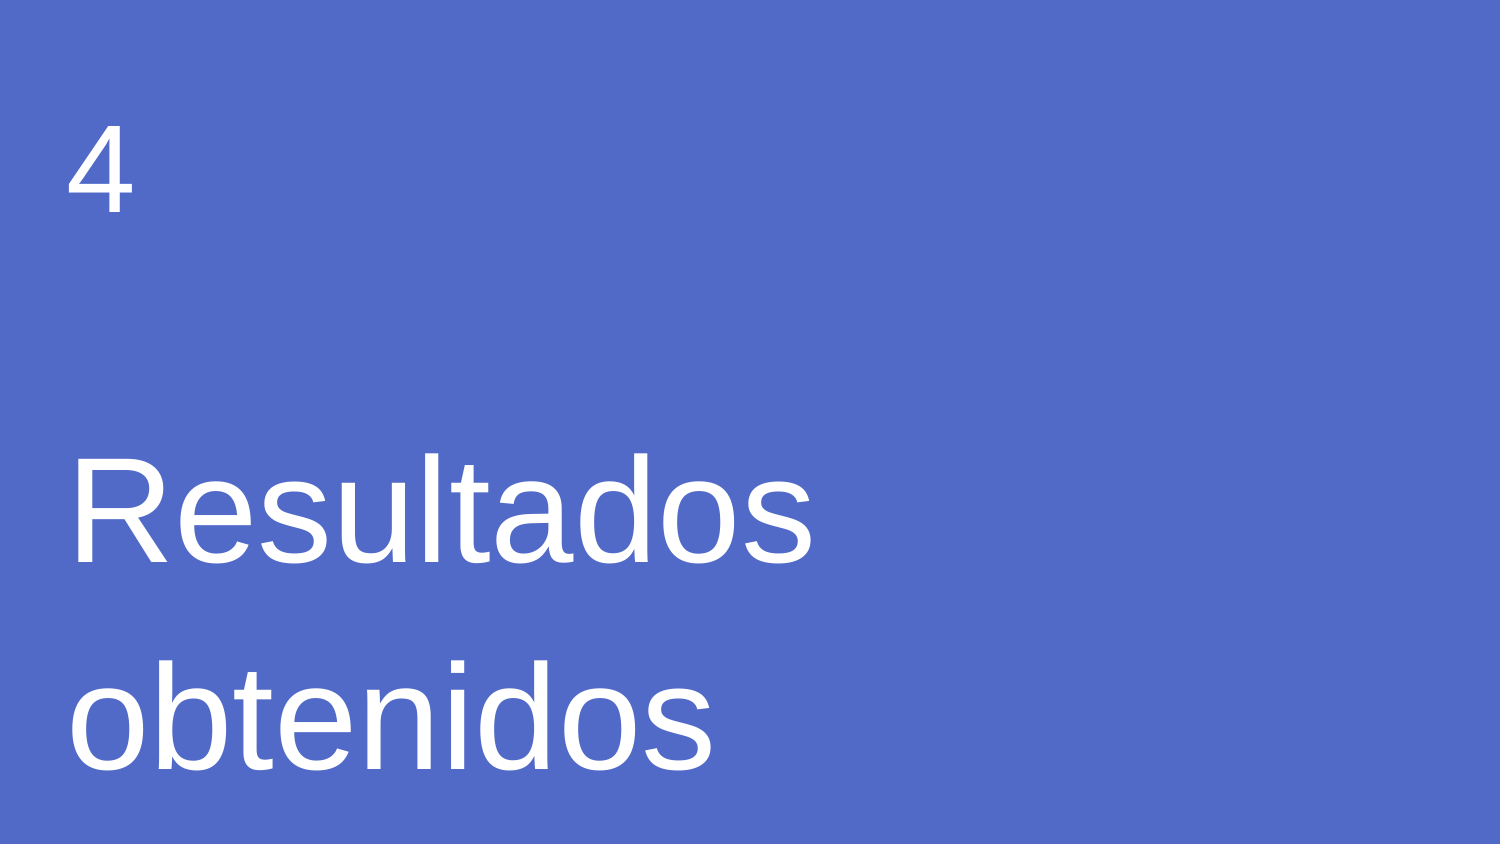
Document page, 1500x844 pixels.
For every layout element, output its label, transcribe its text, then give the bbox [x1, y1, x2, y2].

title 4 [51, 72, 1449, 222]
list Resultados obtenidos [51, 370, 1449, 750]
